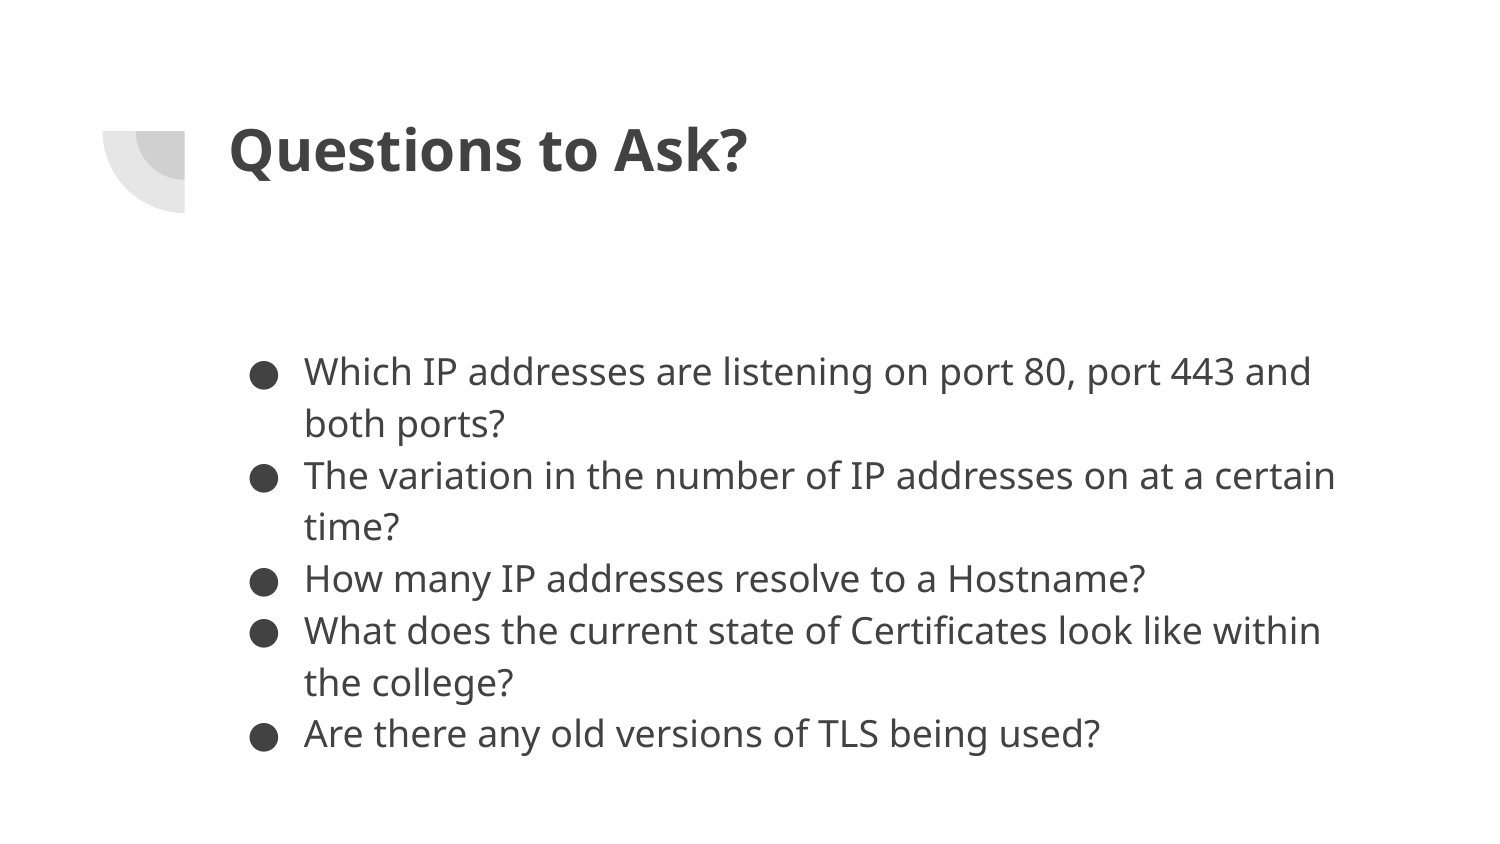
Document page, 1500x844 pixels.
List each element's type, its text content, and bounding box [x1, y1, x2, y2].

list Which IP addresses are listening on port 80, port 443 and both ports? The variation in the number of IP addresses on at a certain time? How many IP addresses resolve to a Hostname? What does the current state of Certificates look like within the college? Are there any old versions of TLS being used? [213, 326, 1368, 744]
title Questions to Ask? [213, 98, 1368, 263]
